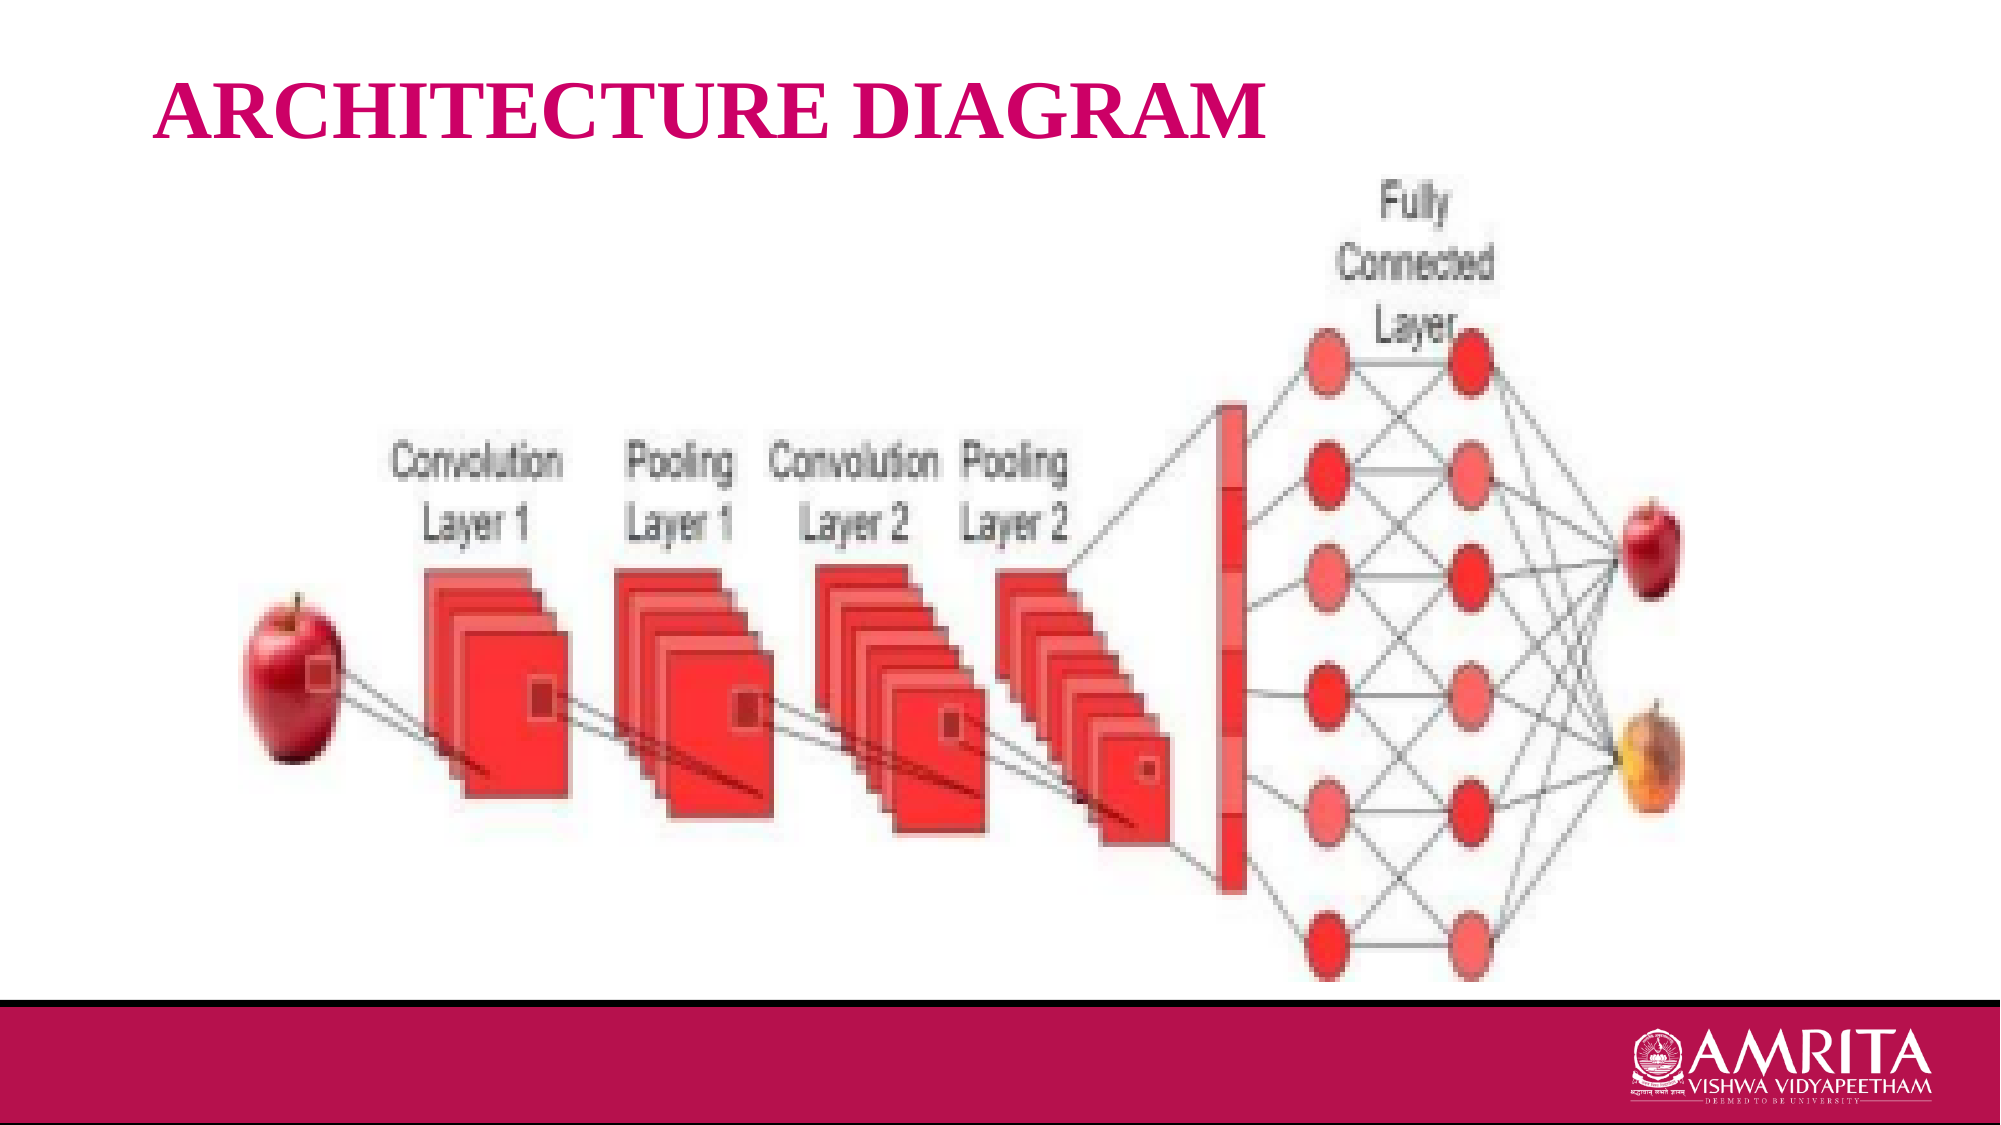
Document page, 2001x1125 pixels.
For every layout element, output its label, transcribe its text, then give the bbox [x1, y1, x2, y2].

list [137, 987, 1863, 1066]
picture [1622, 1011, 1940, 1113]
title ARCHITECTURE DIAGRAM [137, 59, 1863, 164]
picture [110, 170, 1948, 987]
